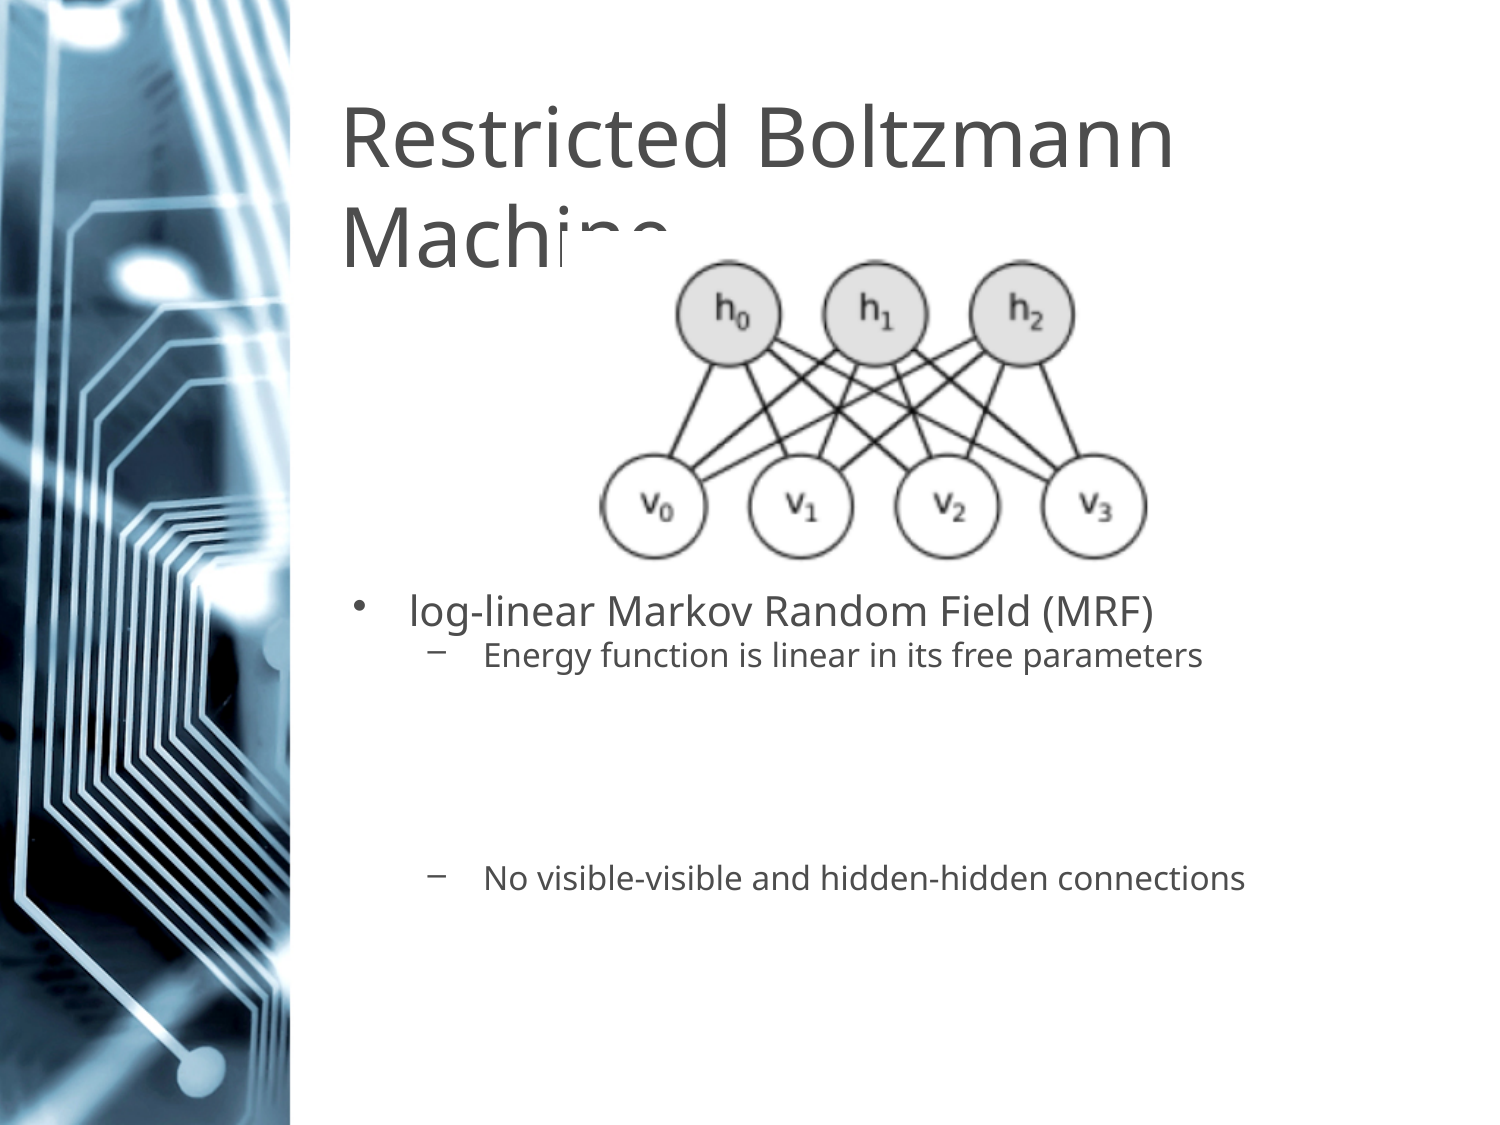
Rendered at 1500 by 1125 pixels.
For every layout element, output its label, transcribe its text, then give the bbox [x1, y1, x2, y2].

picture [0, 0, 1500, 1125]
title Restricted Boltzmann Machine [324, 125, 1488, 243]
